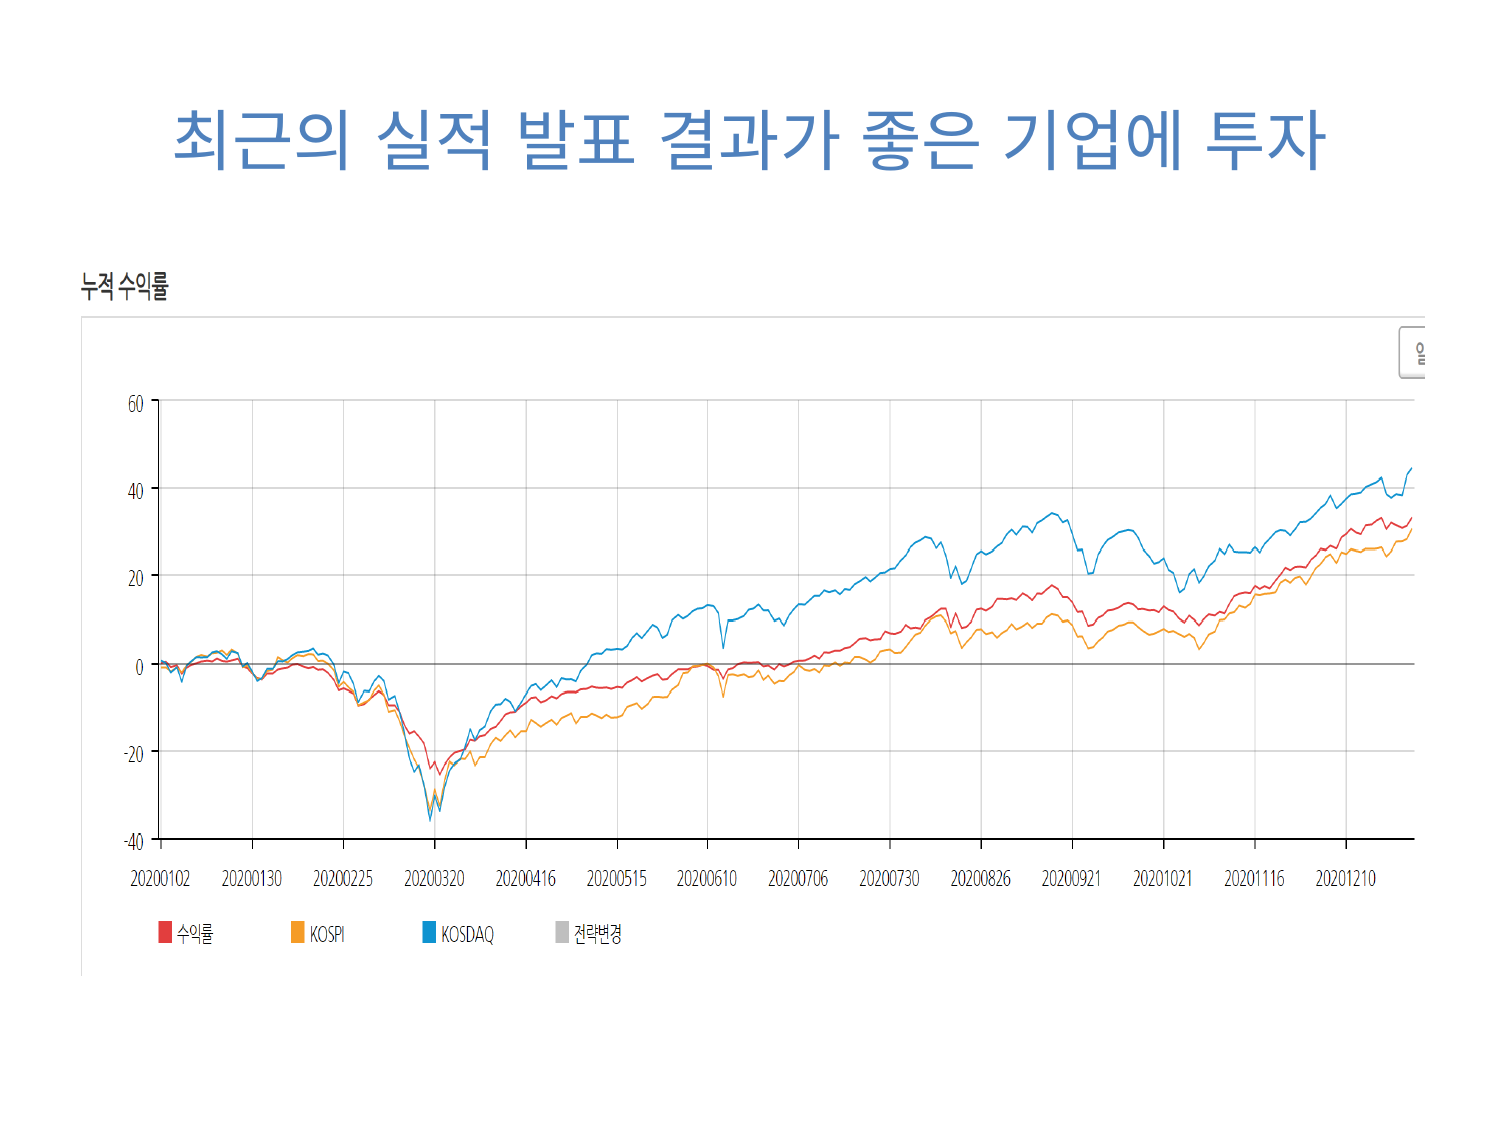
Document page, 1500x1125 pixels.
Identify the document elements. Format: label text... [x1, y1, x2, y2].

title 최근의 실적 발표 결과가 좋은 기업에 투자 [75, 45, 1425, 233]
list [74, 266, 1426, 977]
